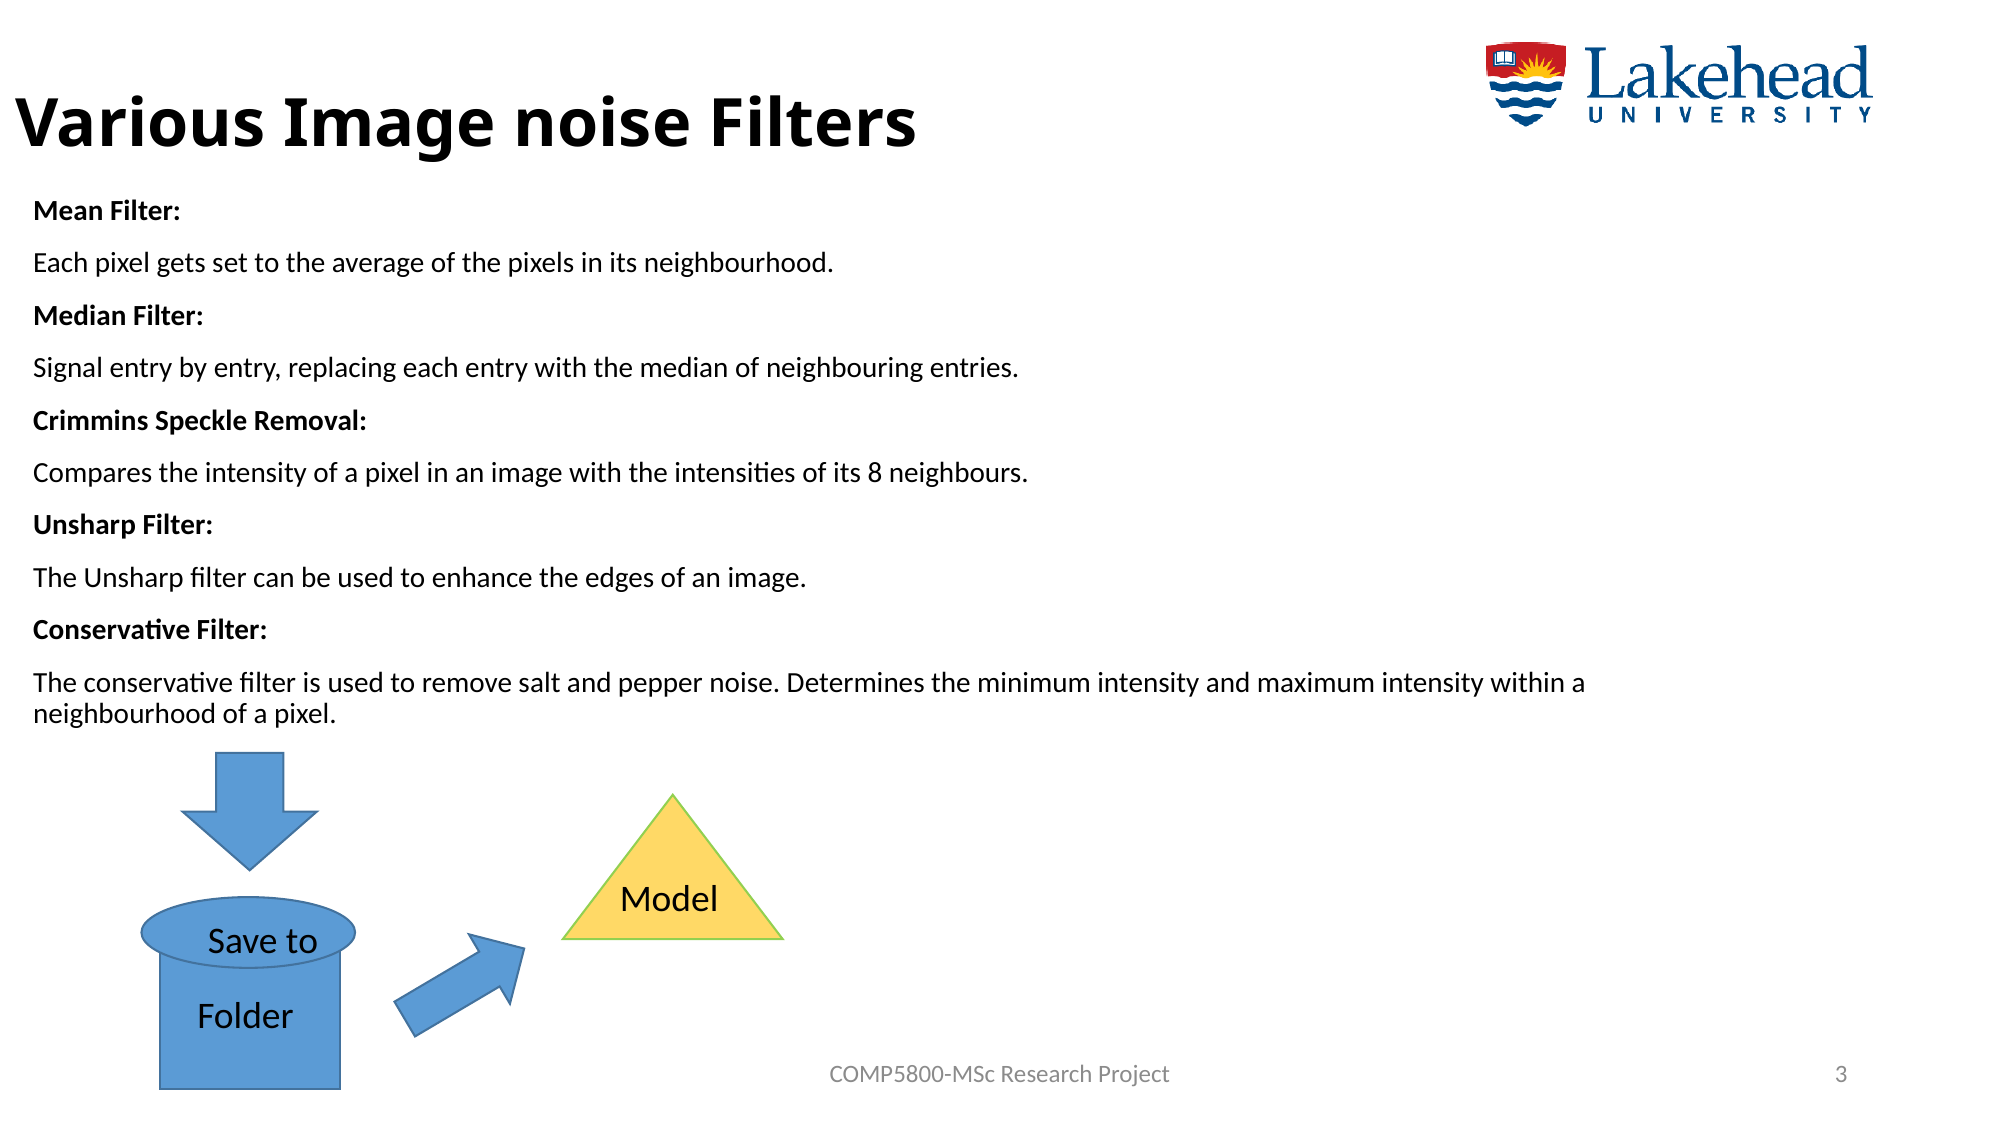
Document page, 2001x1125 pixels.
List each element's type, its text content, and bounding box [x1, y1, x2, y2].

text_box [617, 793, 729, 866]
text_box Mean Filter: Each pixel gets set to the average of the pixels in its neighbourhood. Median Filter: Signal entry by entry, replacing each entry with the median of neighbouring entries. Crimmins Speckle Removal: Compares the intensity of a pixel in an image with the intensities of its 8 neighbours. Unsharp Filter: The Unsharp filter can be used to enhance the edges of an image. Conservative Filter: The conservative filter is used to remove salt and pepper noise. Determines the minimum intensity and maximum intensity within a neighbourhood of a pixel. [18, 187, 1689, 1043]
text_box [340, 913, 357, 952]
text_box [159, 952, 341, 1090]
picture [1481, 37, 1883, 142]
footer COMP5800-MSc Research Project [662, 1043, 1338, 1103]
text_box Folder [182, 983, 340, 1044]
text_box Save to [193, 908, 340, 968]
text_box [560, 882, 785, 941]
text_box Model [605, 866, 753, 927]
text_box [179, 751, 320, 872]
text_box [140, 896, 329, 964]
slide_number 3 [1412, 1042, 1863, 1103]
title Various Image noise Filters [0, 15, 1231, 236]
text_box [393, 932, 526, 1038]
